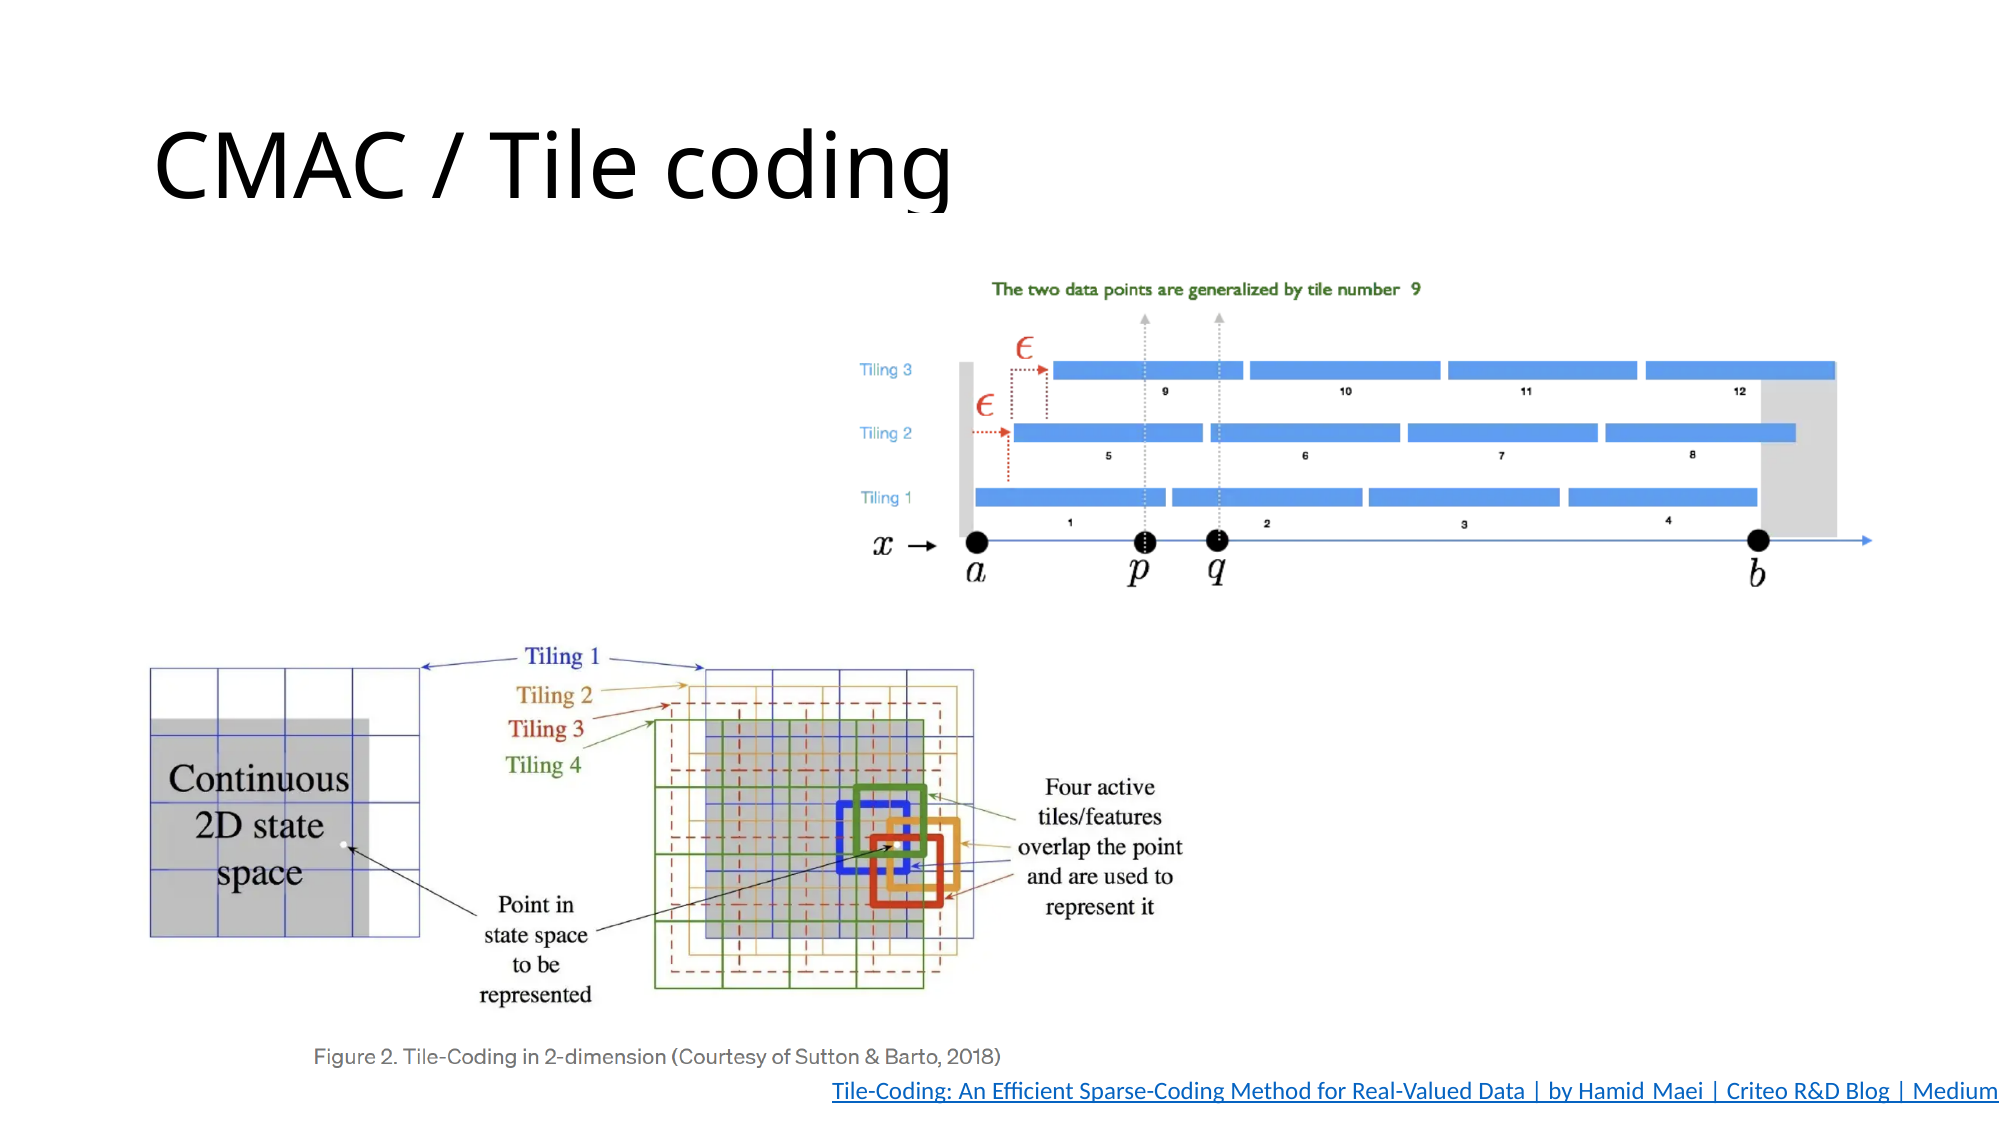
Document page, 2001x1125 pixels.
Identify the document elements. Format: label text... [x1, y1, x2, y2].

text_box Tile-Coding: An Efficient Sparse-Coding Method for Real-Valued Data | by Hamid Maei | Criteo R&D Blog | Medium [1259, 1067, 2000, 1113]
picture [93, 212, 1923, 1116]
title CMAC / Tile coding [137, 59, 1863, 278]
